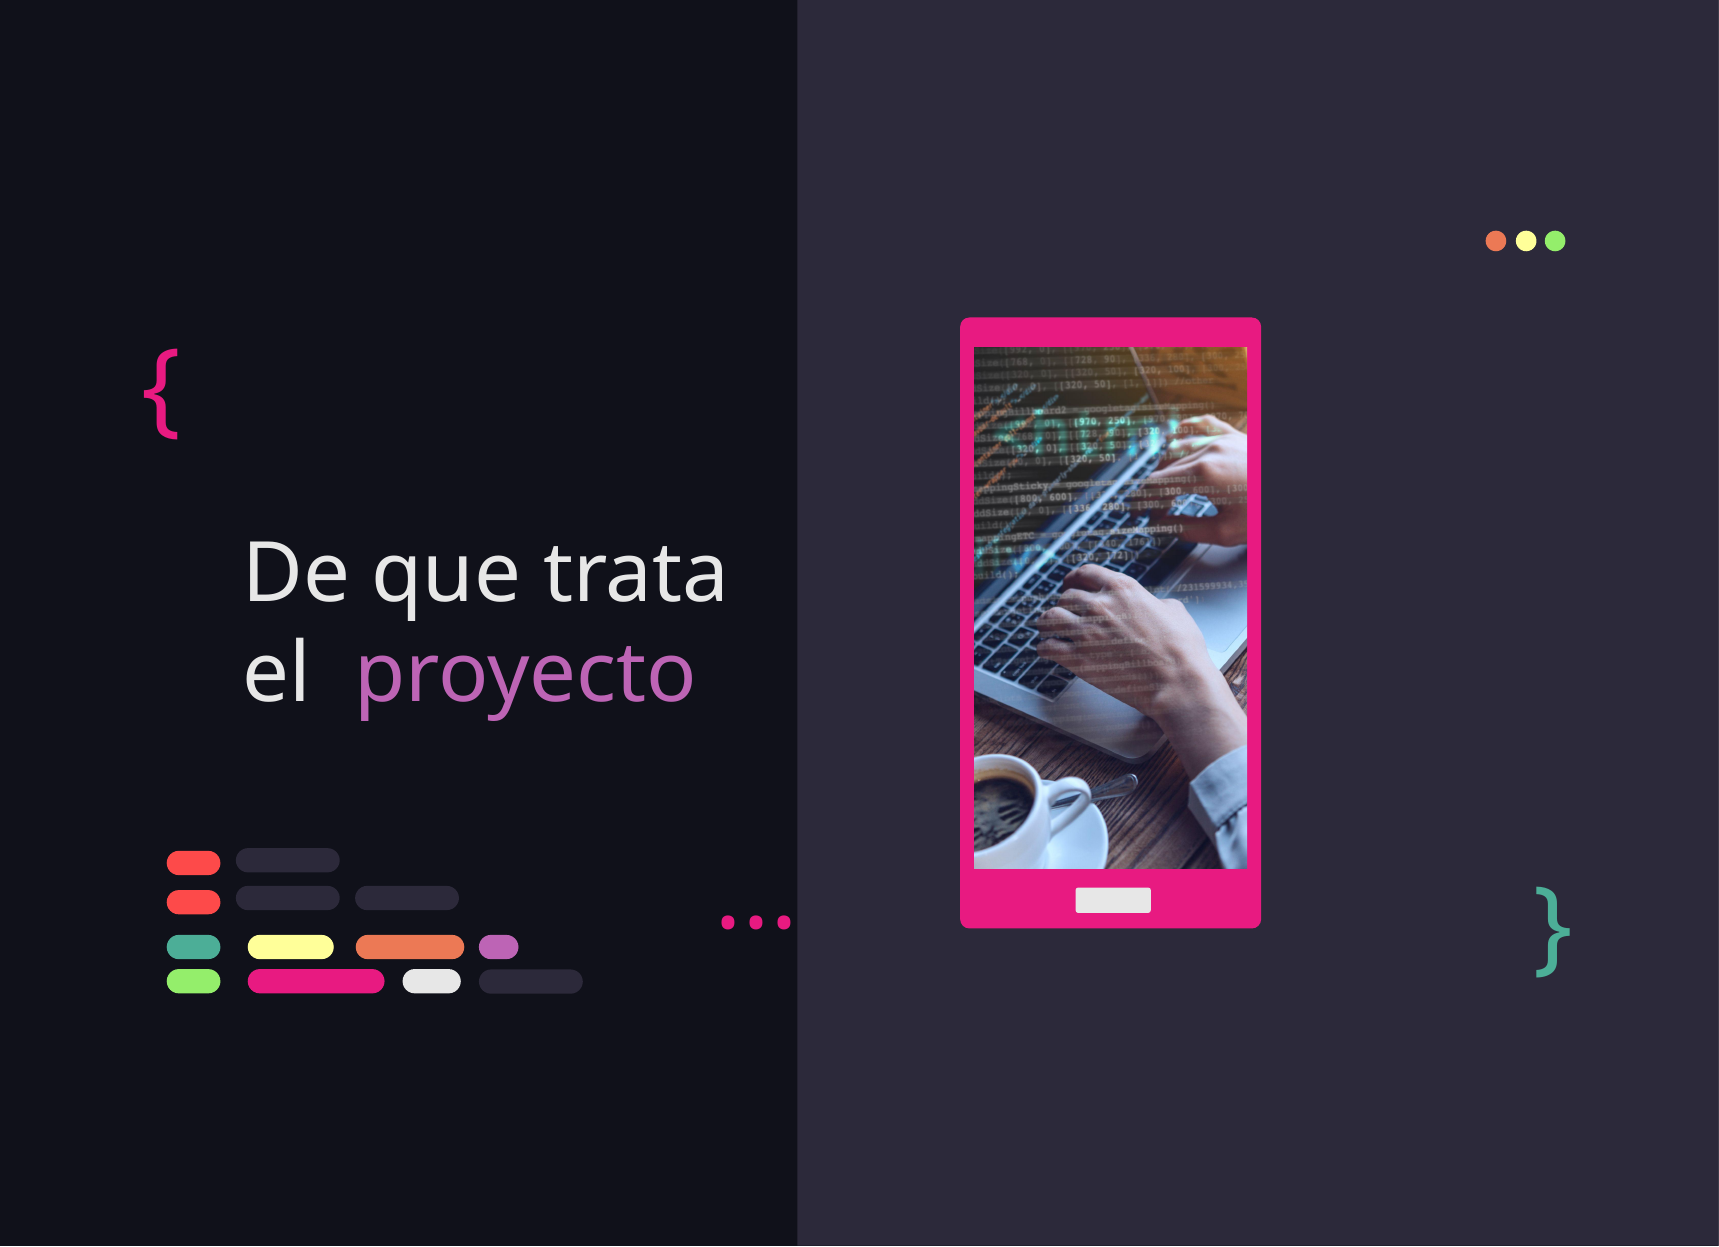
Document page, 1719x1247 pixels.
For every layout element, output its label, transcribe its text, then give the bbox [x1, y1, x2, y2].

picture [973, 347, 1248, 869]
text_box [959, 317, 1262, 929]
text_box ... [588, 875, 814, 965]
title De que trata el proyecto [227, 271, 770, 734]
text_box { [126, 304, 242, 447]
text_box [805, 200, 1610, 1045]
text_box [1485, 230, 1566, 252]
text_box } [1518, 857, 1604, 983]
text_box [166, 847, 584, 994]
